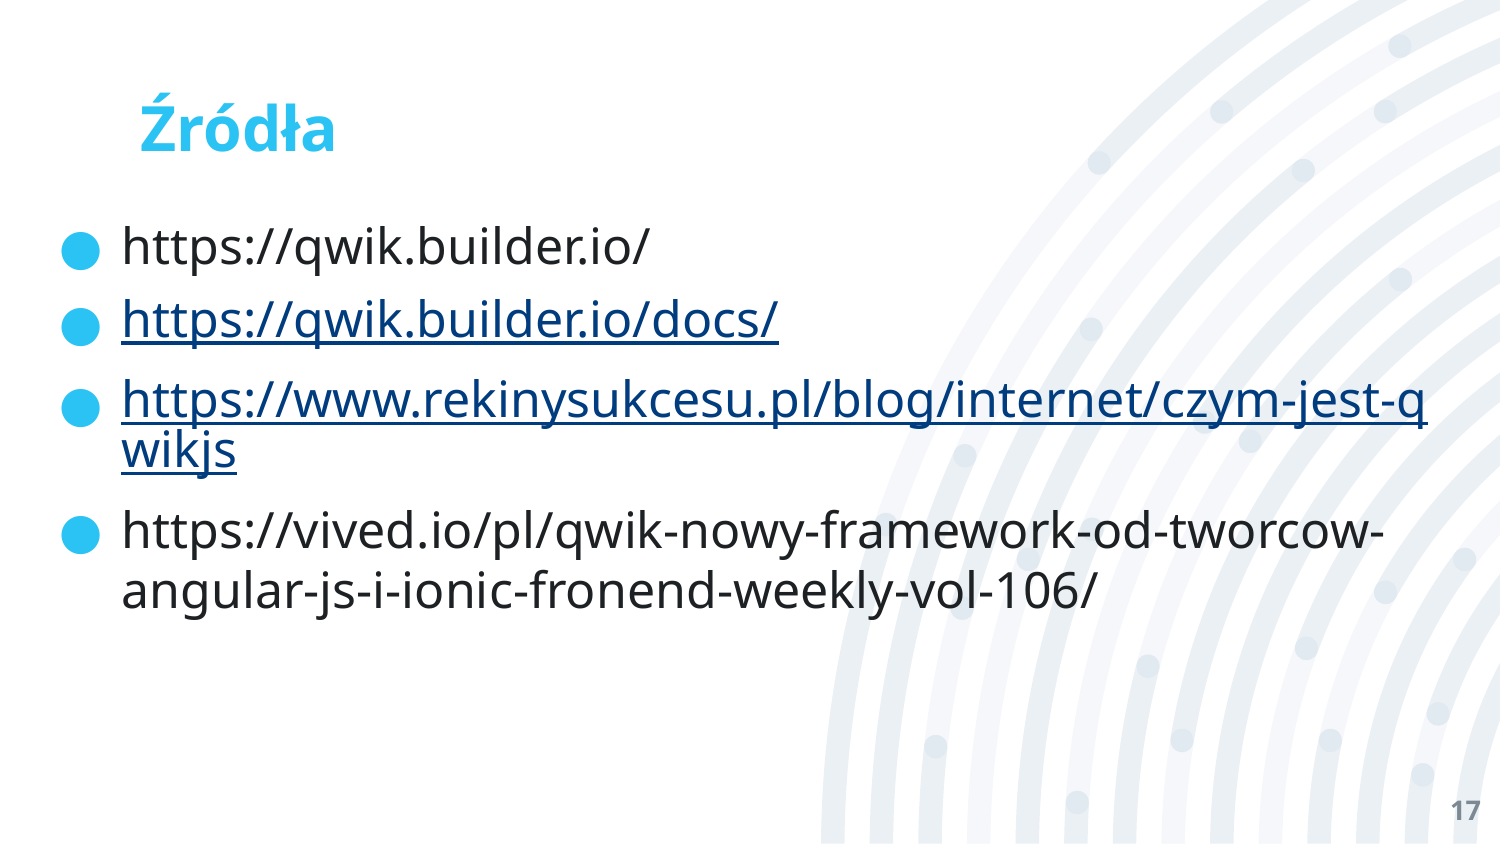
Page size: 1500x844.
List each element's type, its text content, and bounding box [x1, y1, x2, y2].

list https://qwik.builder.io/ https://qwik.builder.io/docs/ https://www.rekinysukcesu.pl/blog/internet/czym-jest-qwikjs https://vived.io/pl/qwik-nowy-framework-od-tworcow-angular-js-i-ionic-fronend-weekly-vol-106/ [46, 214, 1454, 650]
slide_number ‹#› [1391, 779, 1482, 844]
title Źródła [140, 99, 1360, 165]
